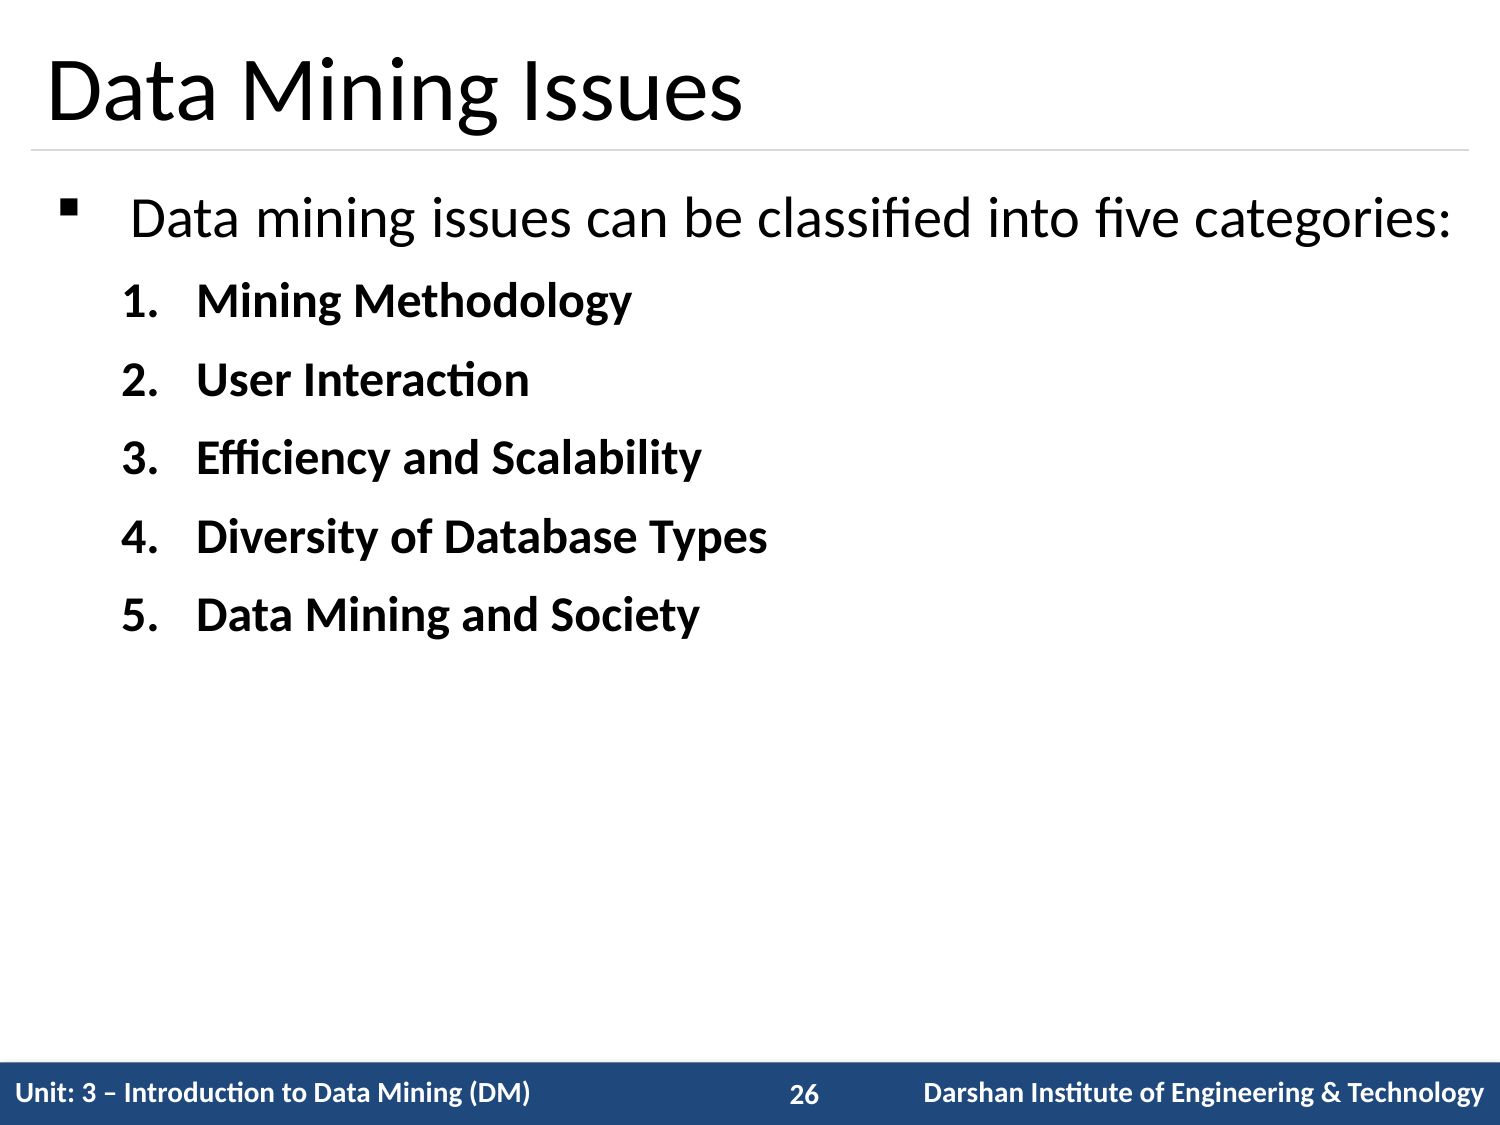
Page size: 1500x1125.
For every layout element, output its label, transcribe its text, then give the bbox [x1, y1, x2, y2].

title Data Mining Issues [31, 17, 1469, 150]
list Data mining issues can be classified into five categories: Mining Methodology User Interaction Efficiency and Scalability Diversity of Database Types Data Mining and Society [31, 162, 1469, 1038]
